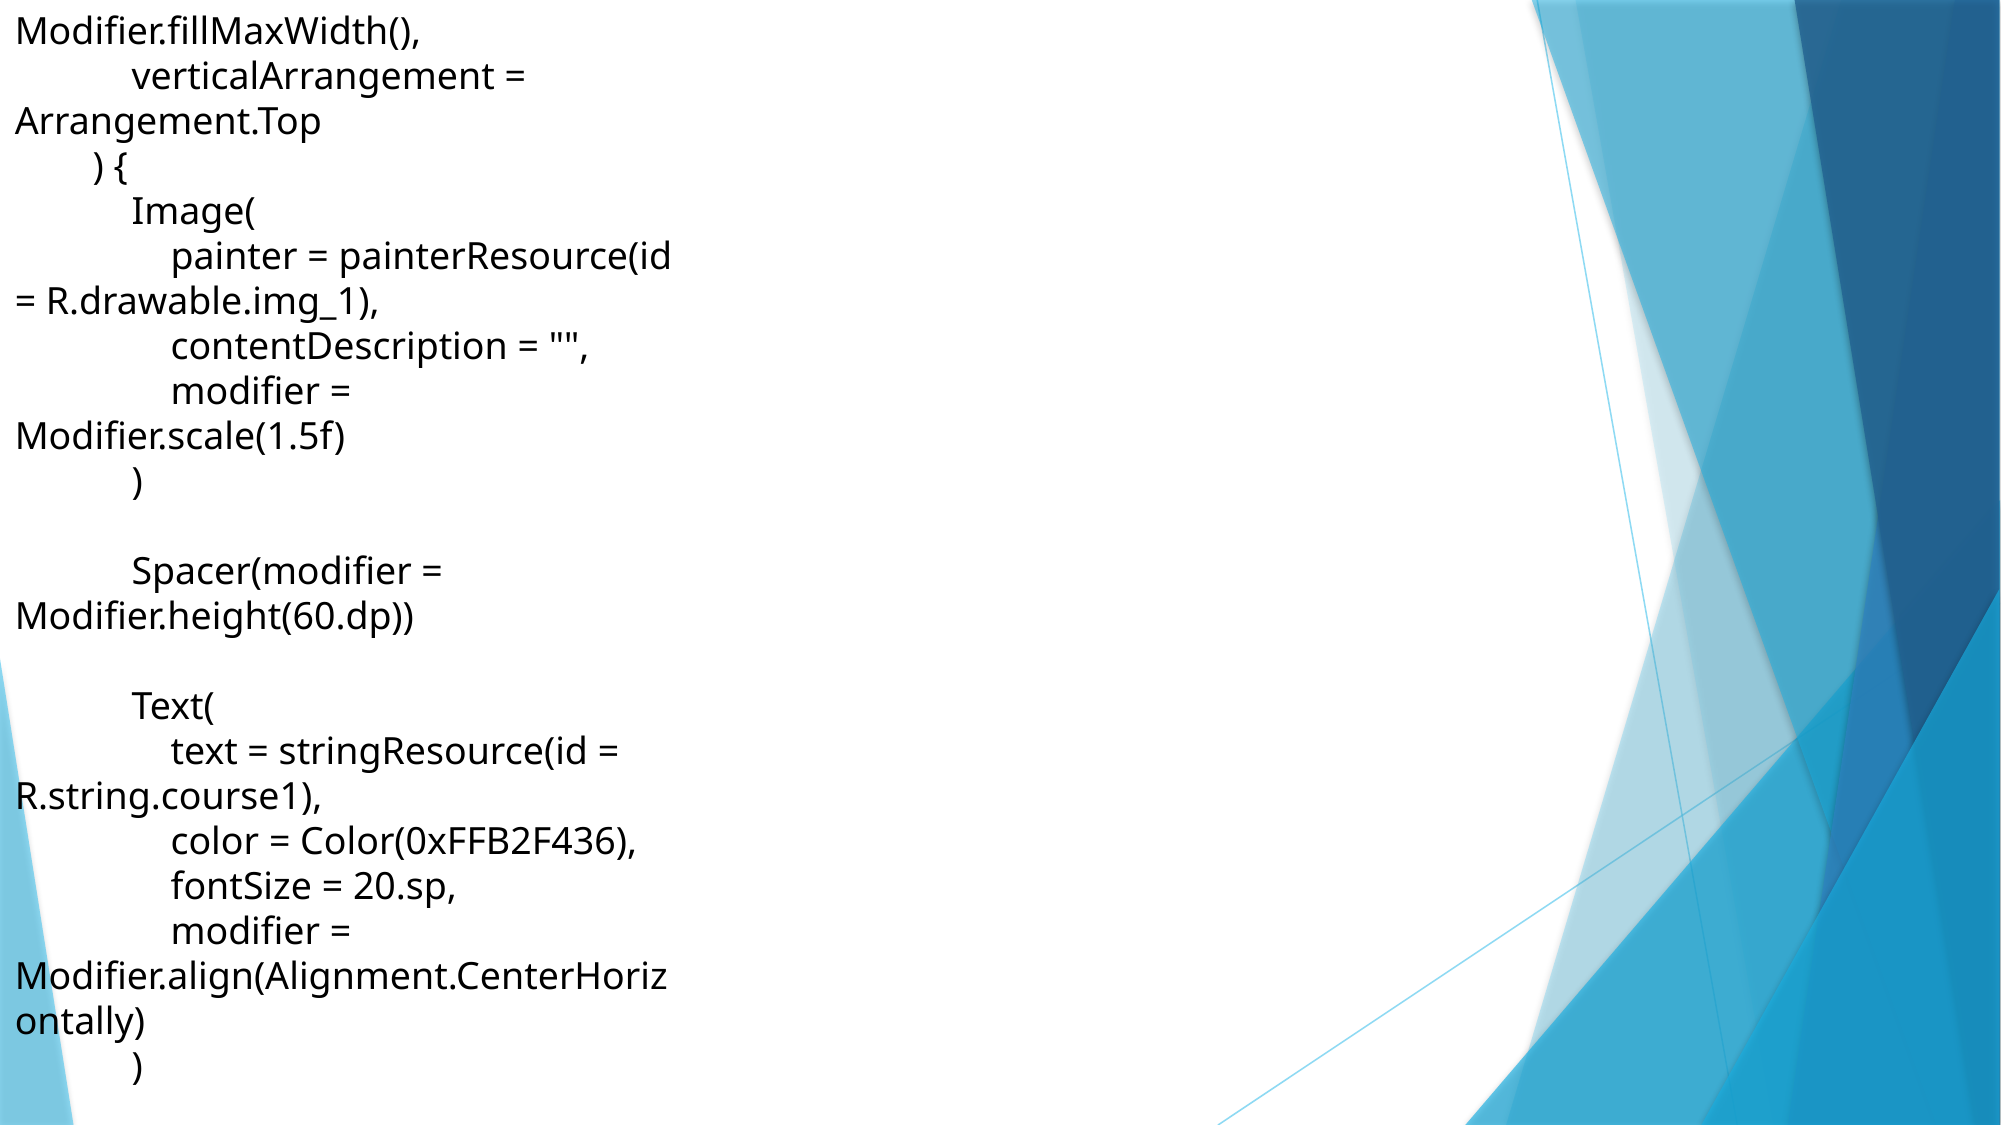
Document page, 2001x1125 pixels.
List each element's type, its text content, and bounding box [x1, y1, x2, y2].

text_box Modifier.fillMaxWidth(), verticalArrangement = Arrangement.Top ) { Image( painter = painterResource(id = R.drawable.img_1), contentDescription = "", modifier = Modifier.scale(1.5f) ) Spacer(modifier = Modifier.height(60.dp)) Text( text = stringResource(id = R.string.course1), color = Color(0xFFB2F436), fontSize = 20.sp, modifier = Modifier.align(Alignment.CenterHorizontally) ) [0, 0, 700, 75]
